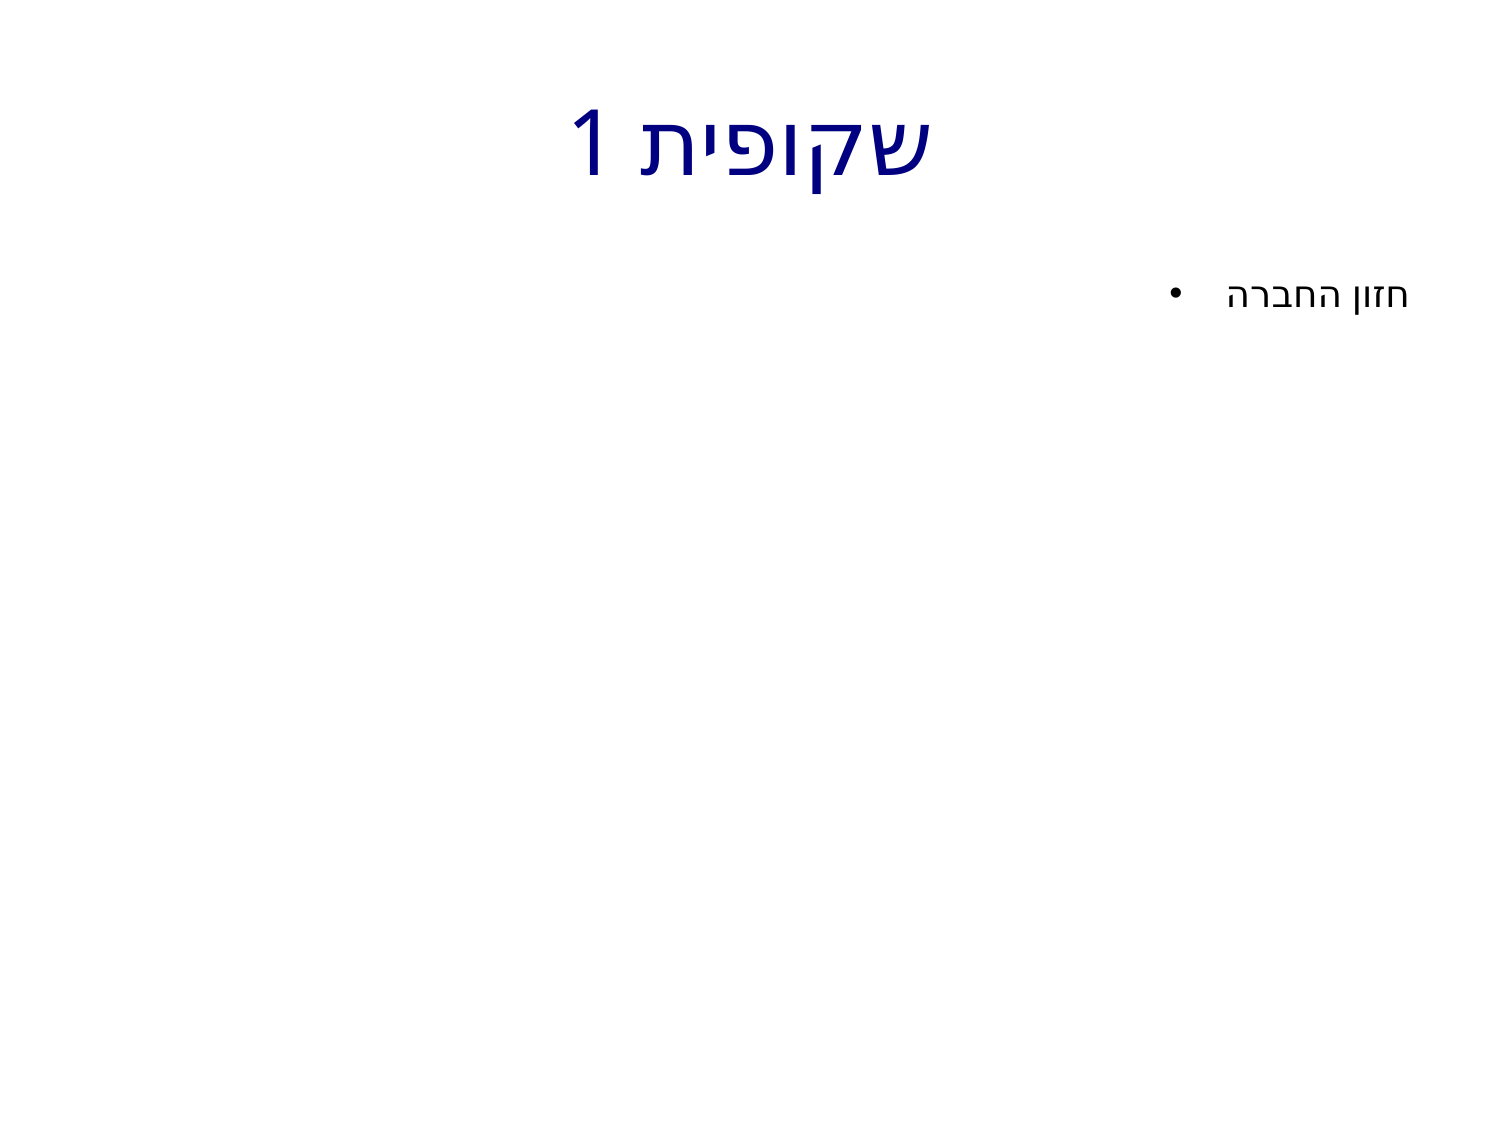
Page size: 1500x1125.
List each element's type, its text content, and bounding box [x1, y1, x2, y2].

title שקופית 1 [75, 45, 1425, 233]
list חזון החברה [75, 262, 1425, 1005]
